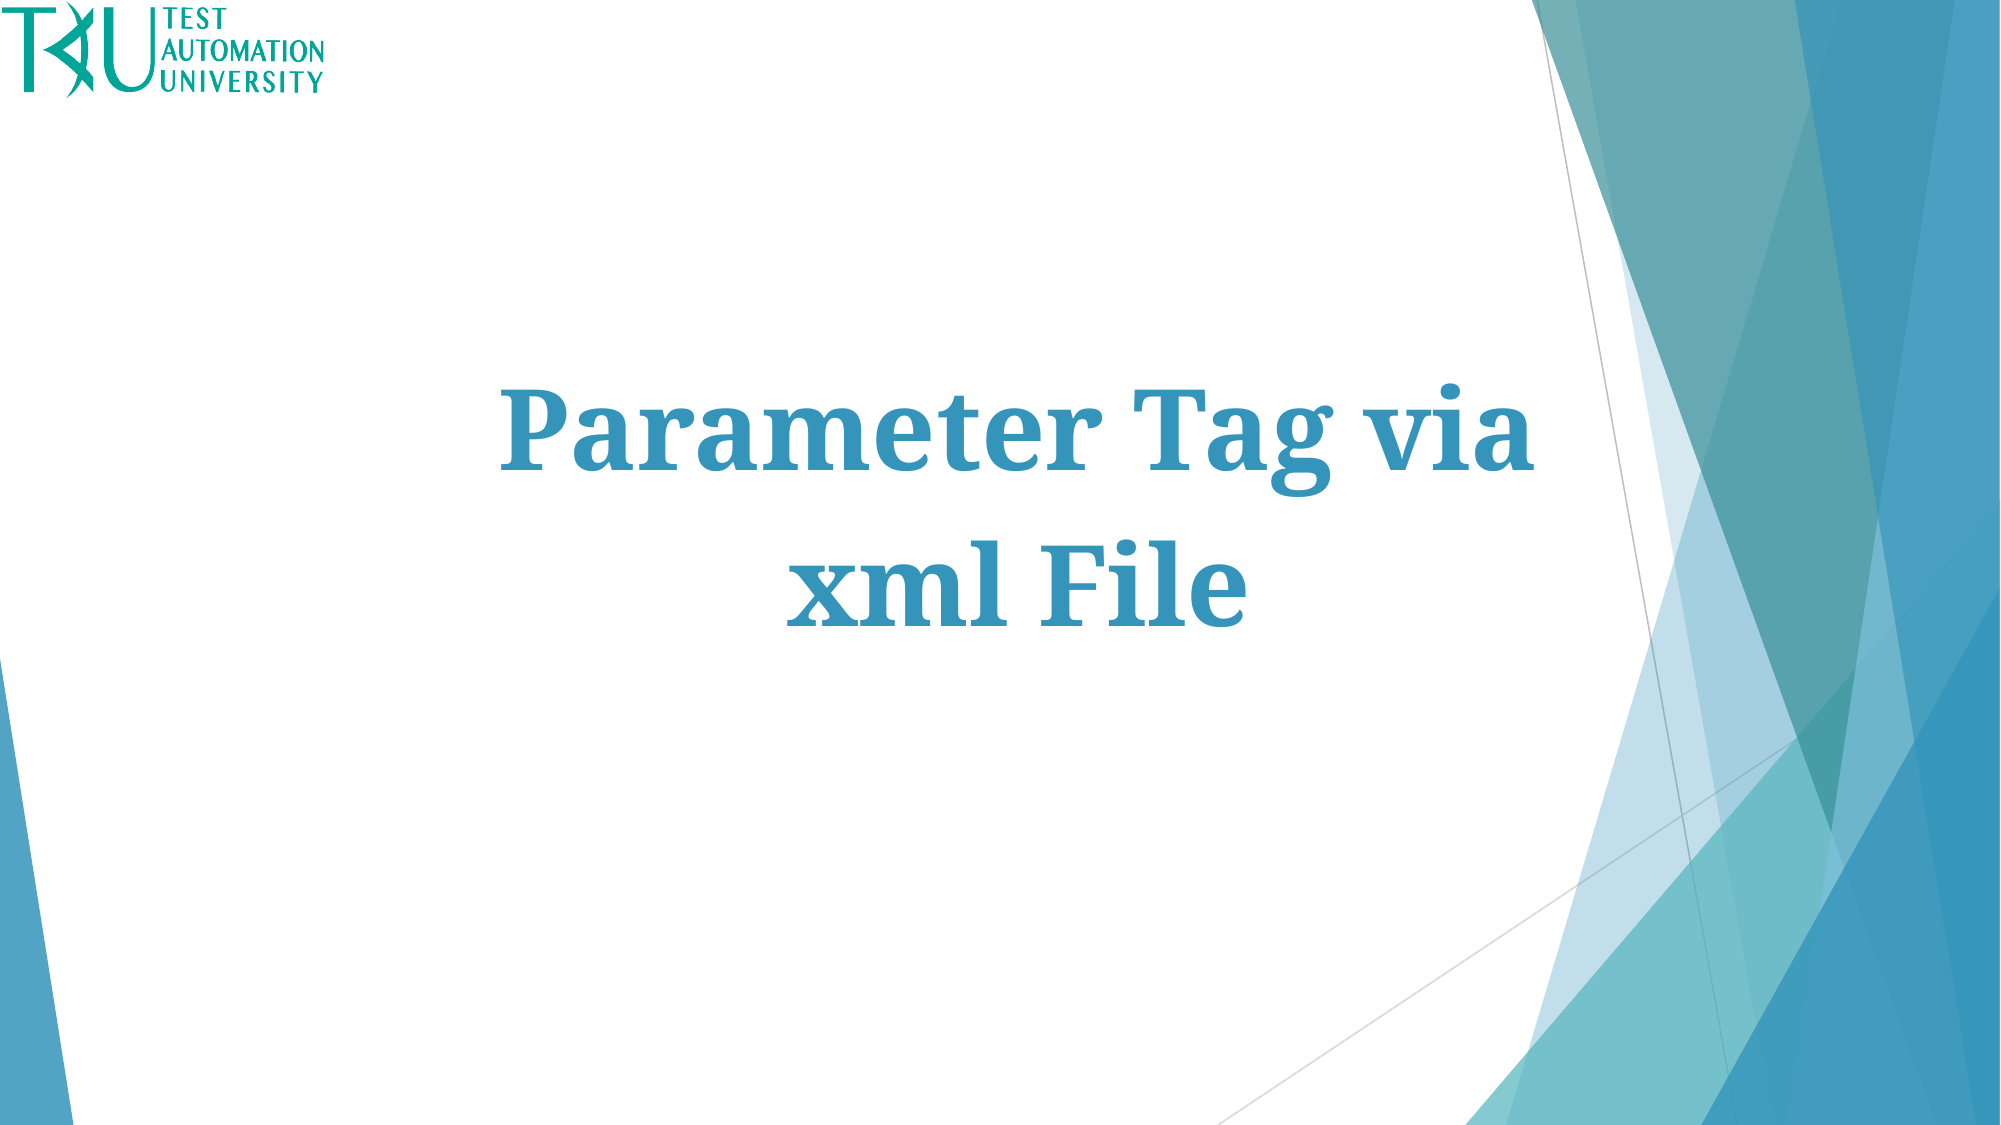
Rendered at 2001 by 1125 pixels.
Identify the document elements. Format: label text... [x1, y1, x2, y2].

picture [0, 0, 325, 100]
text_box Parameter Tag via xml File [0, 350, 2000, 775]
